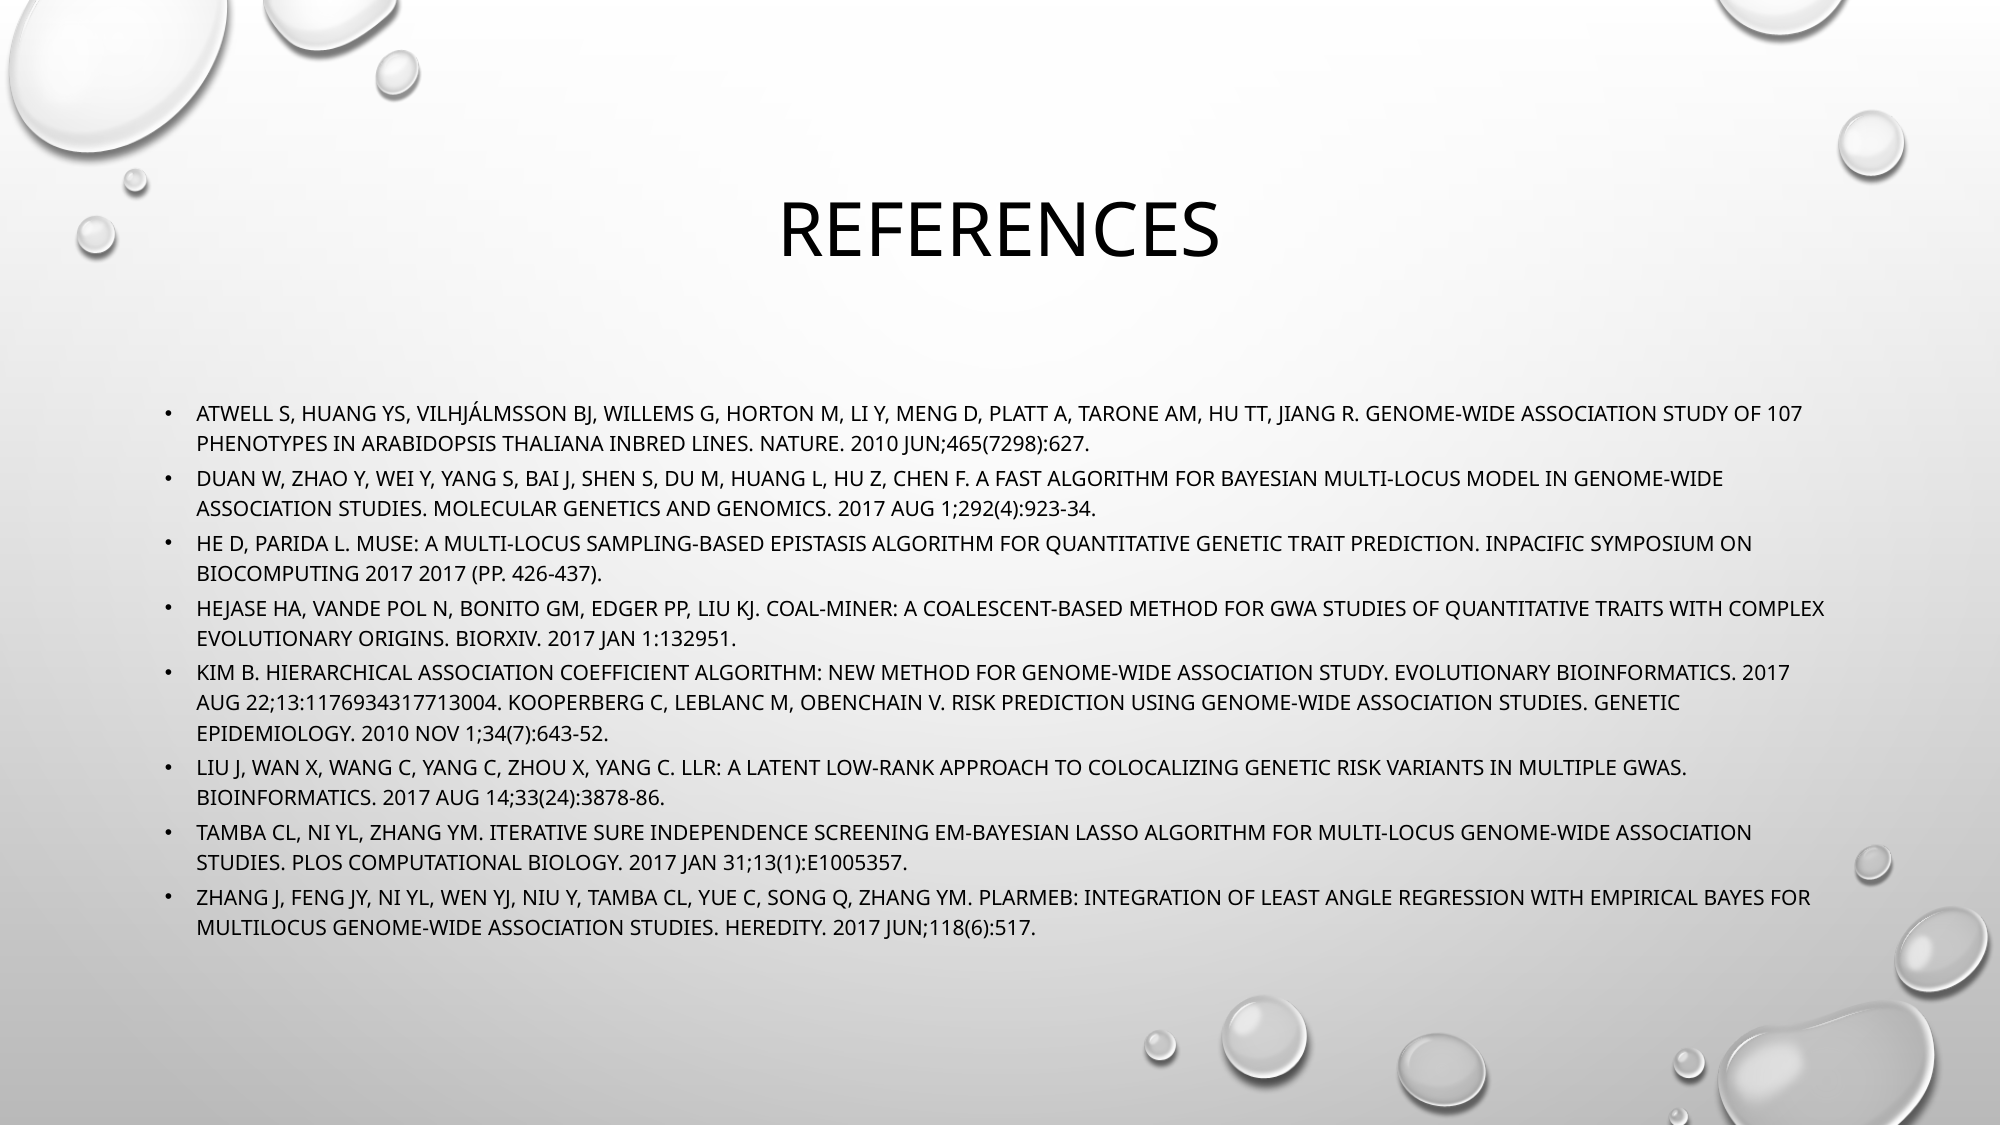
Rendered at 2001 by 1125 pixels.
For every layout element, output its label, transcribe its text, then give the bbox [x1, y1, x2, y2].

picture [0, 0, 2000, 1125]
list Atwell S, Huang YS, Vilhjálmsson BJ, Willems G, Horton M, Li Y, Meng D, Platt A, Tarone AM, Hu TT, Jiang R. Genome-wide association study of 107 phenotypes in Arabidopsis thaliana inbred lines. Nature. 2010 Jun;465(7298):627. Duan W, Zhao Y, Wei Y, Yang S, Bai J, Shen S, Du M, Huang L, Hu Z, Chen F. A fast algorithm for Bayesian multi-locus model in genome-wide association studies. Molecular Genetics and Genomics. 2017 Aug 1;292(4):923-34. He D, Parida L. MUSE: A MULTI-LOCUS SAMPLING-BASED EPISTASIS ALGORITHM FOR QUANTITATIVE GENETIC TRAIT PREDICTION. InPACIFIC SYMPOSIUM ON BIOCOMPUTING 2017 2017 (pp. 426-437). Hejase HA, Vande Pol N, Bonito GM, Edger PP, Liu KJ. Coal-Miner: a coalescent-based method for GWA studies of quantitative traits with complex evolutionary origins. bioRxiv. 2017 Jan 1:132951. Kim B. Hierarchical Association Coefficient Algorithm: New Method for Genome-Wide Association Study. Evolutionary Bioinformatics. 2017 Aug 22;13:1176934317713004. Kooperberg C, LeBlanc M, Obenchain V. Risk prediction using genome‐wide association studies. Genetic epidemiology. 2010 Nov 1;34(7):643-52. Liu J, Wan X, Wang C, Yang C, Zhou X, Yang C. LLR: a latent low-rank approach to colocalizing genetic risk variants in multiple GWAS. Bioinformatics. 2017 Aug 14;33(24):3878-86. Tamba CL, Ni YL, Zhang YM. Iterative sure independence screening EM-Bayesian LASSO algorithm for multi-locus genome-wide association studies. PLoS computational biology. 2017 Jan 31;13(1):e1005357. Zhang J, Feng JY, Ni YL, Wen YJ, Niu Y, Tamba CL, Yue C, Song Q, Zhang YM. pLARmEB: integration of least angle regression with empirical Bayes for multilocus genome-wide association studies. Heredity. 2017 Jun;118(6):517. [149, 388, 1850, 950]
title References [149, 101, 1851, 364]
